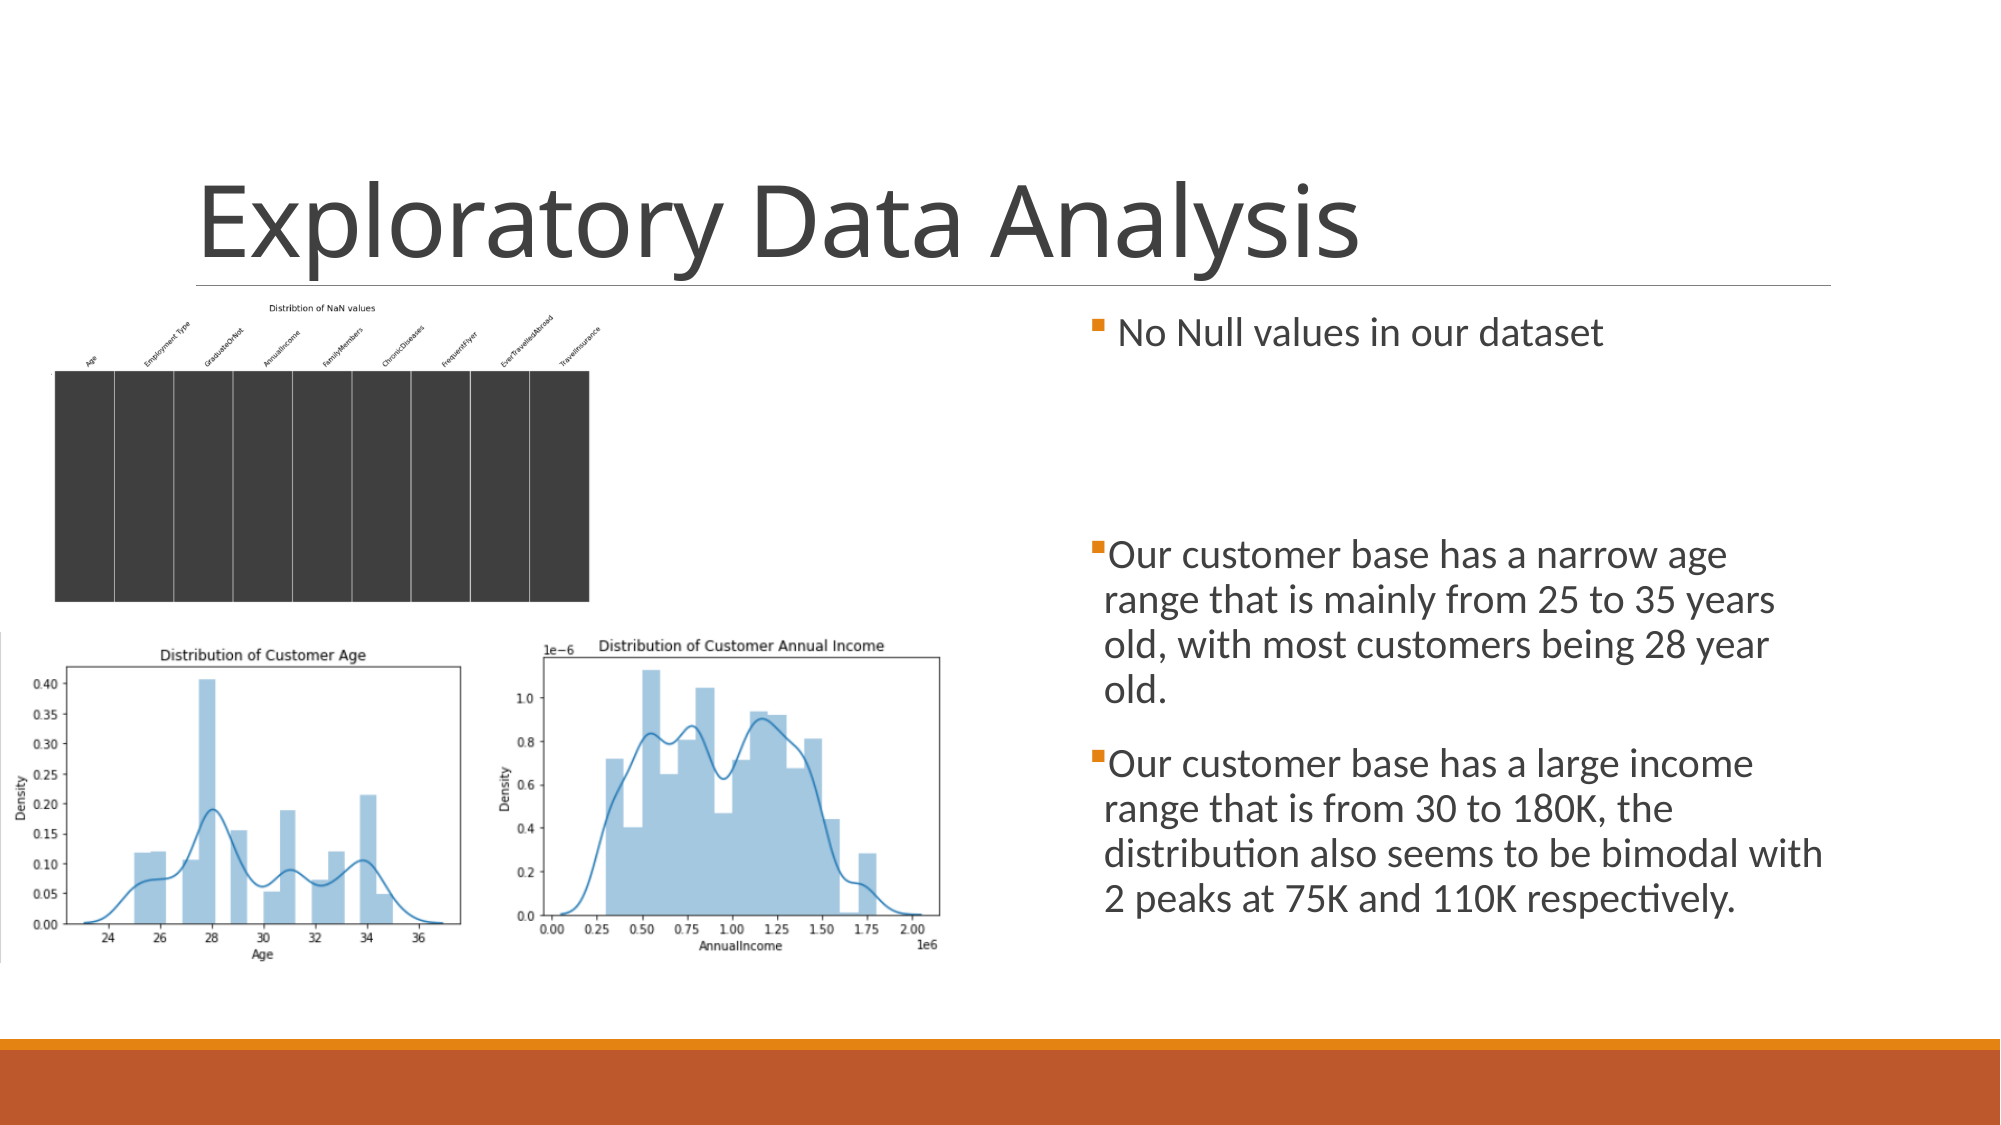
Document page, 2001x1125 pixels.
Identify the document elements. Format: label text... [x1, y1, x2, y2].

list No Null values in our dataset Our customer base has a narrow age range that is mainly from 25 to 35 years old, with most customers being 28 year old. Our customer base has a large income range that is from 30 to 180K, the distribution also seems to be bimodal with 2 peaks at 75K and 110K respectively. [1088, 302, 1830, 963]
title Exploratory Data Analysis [180, 47, 1830, 285]
picture [50, 296, 607, 604]
picture [0, 632, 962, 964]
